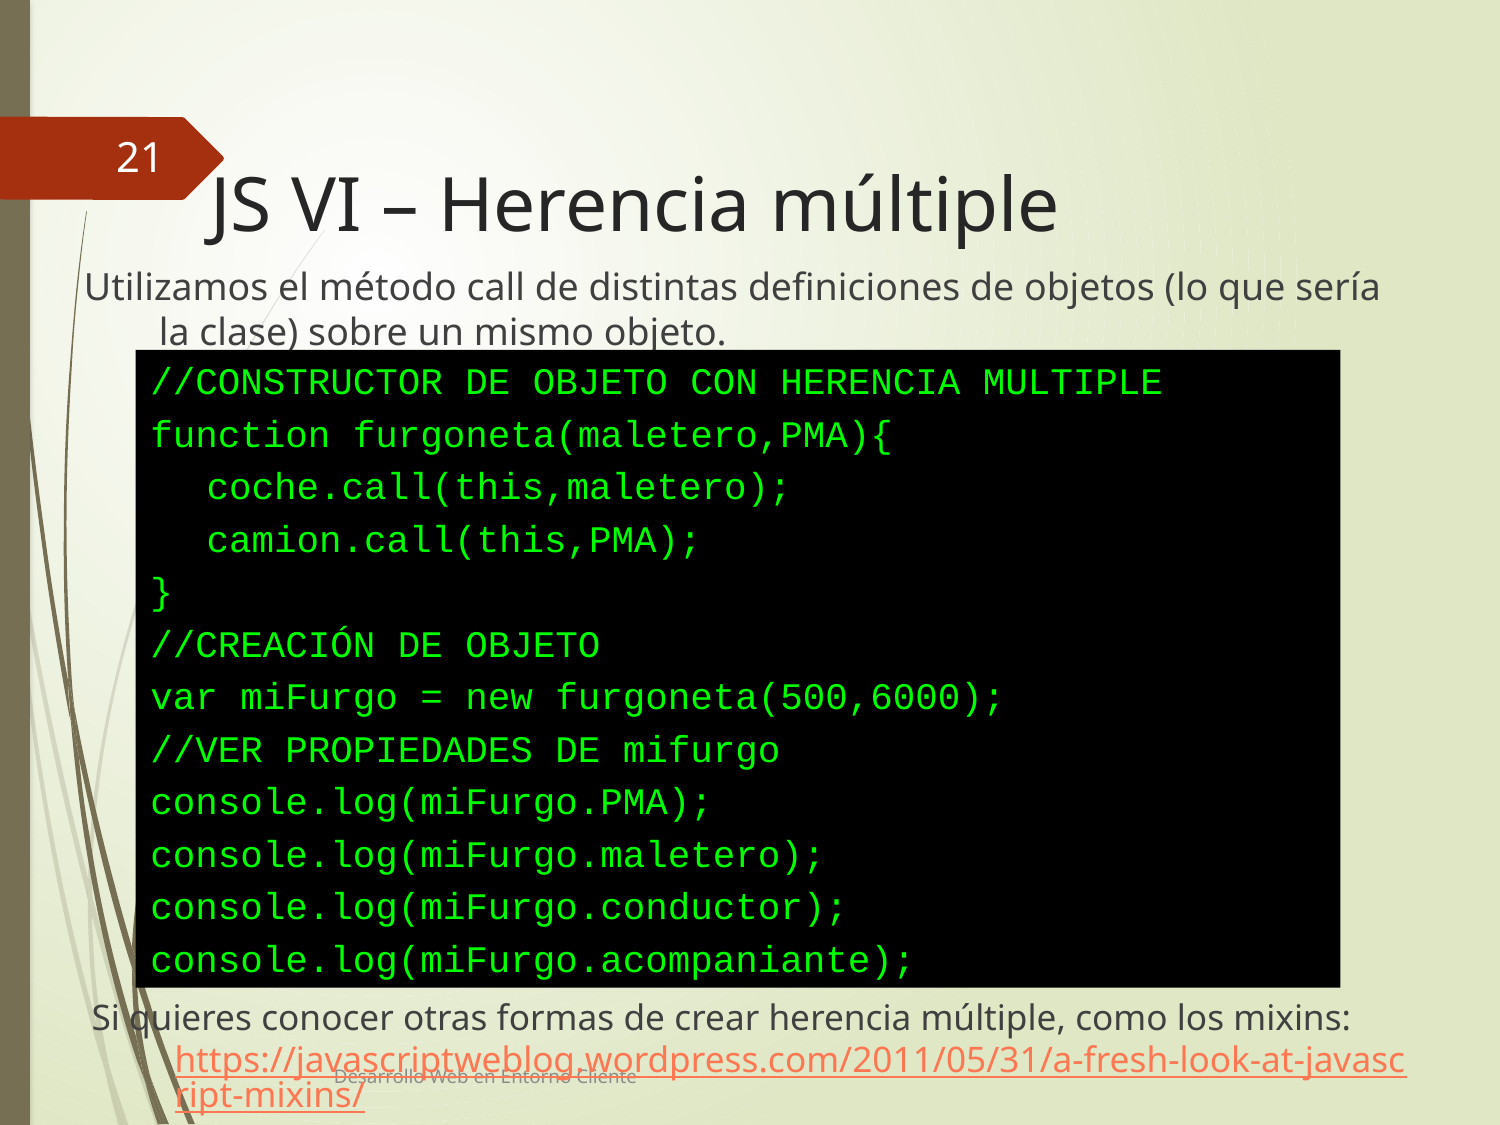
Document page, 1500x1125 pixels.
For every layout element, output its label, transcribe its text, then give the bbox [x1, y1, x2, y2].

title JS VI – Herencia múltiple [194, 148, 1447, 279]
text_box //CONSTRUCTOR DE OBJETO CON HERENCIA MULTIPLE function furgoneta(maletero,PMA){ coche.call(this,maletero); camion.call(this,PMA); } //CREACIÓN DE OBJETO var miFurgo = new furgoneta(500,6000); //VER PROPIEDADES DE mifurgo console.log(miFurgo.PMA); console.log(miFurgo.maletero); console.log(miFurgo.conductor); console.log(miFurgo.acompaniante); [135, 349, 1341, 987]
slide_number 21 [83, 129, 180, 190]
list Utilizamos el método call de distintas definiciones de objetos (lo que sería la clase) sobre un mismo objeto. [69, 255, 1419, 362]
footer Desarrollo Web en Entorno Cliente [318, 1094, 1257, 1106]
text_box Si quieres conocer otras formas de crear herencia múltiple, como los mixins: https://javascriptweblog.wordpress.com/2011/05/31/a-fresh-look-at-javascript-mixins/ [76, 987, 1427, 1094]
